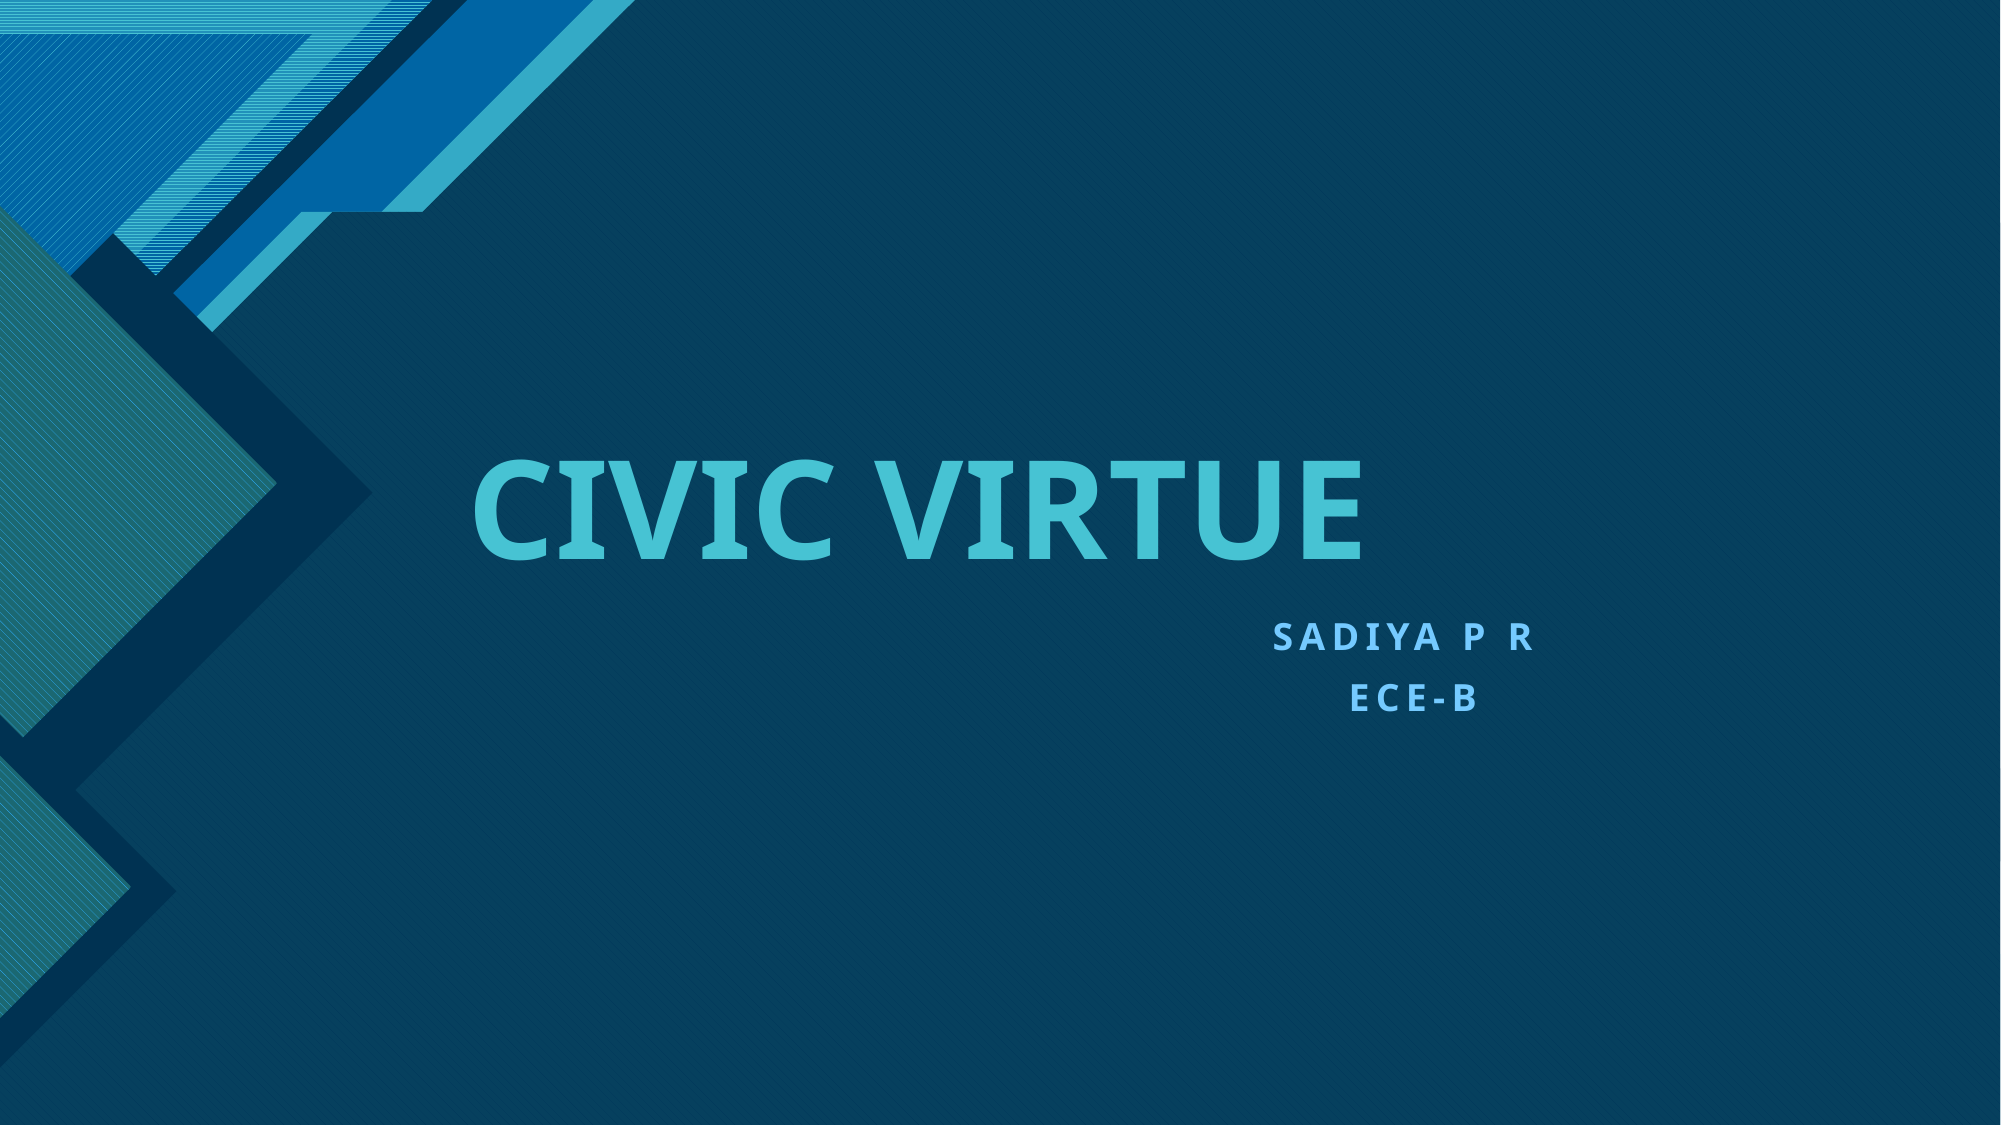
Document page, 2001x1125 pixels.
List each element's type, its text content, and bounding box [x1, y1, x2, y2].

subtitle SADIYA P R ECE-B [453, 610, 1614, 753]
title CIVIC VIRTUE [453, 393, 1614, 597]
